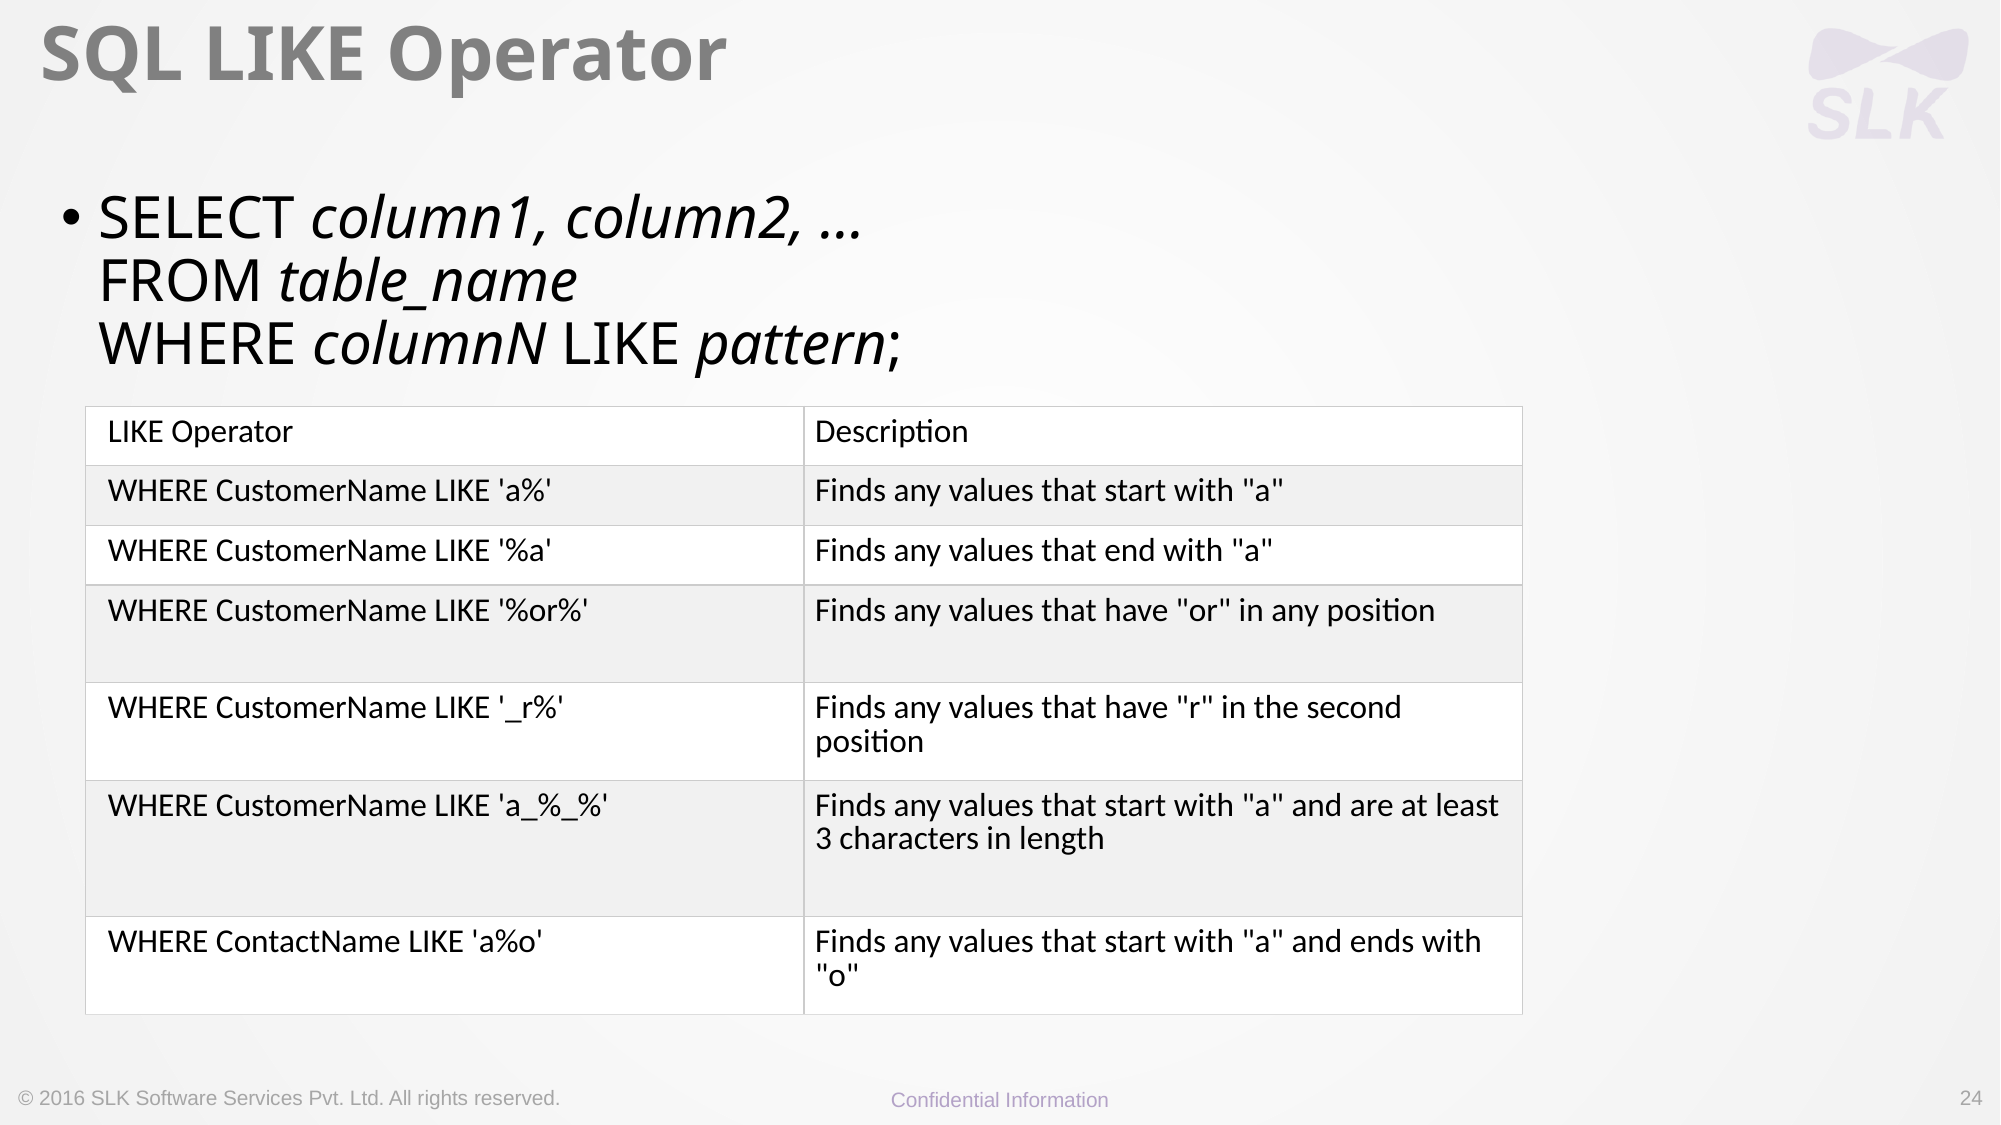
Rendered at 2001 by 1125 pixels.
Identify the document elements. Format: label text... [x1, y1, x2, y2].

list SELECT column1, column2, ... FROM table_name WHERE columnN LIKE pattern; [46, 181, 1955, 1076]
table_cell WHERE CustomerName LIKE 'a%' [86, 466, 803, 525]
table_cell Finds any values that have "r" in the second position [805, 683, 1522, 780]
table_cell Finds any values that start with "a" and ends with "o" [805, 917, 1522, 1014]
table_cell WHERE CustomerName LIKE '_r%' [86, 683, 803, 780]
table_cell WHERE CustomerName LIKE '%or%' [86, 586, 803, 682]
text_box [372, 212, 1836, 833]
table_cell WHERE CustomerName LIKE '%a' [86, 526, 803, 584]
table_cell Finds any values that end with "a" [805, 526, 1522, 584]
table_cell Finds any values that start with "a" and are at least 3 characters in length [805, 781, 1522, 916]
title SQL LIKE Operator [26, 8, 1750, 87]
table_header LIKE Operator [86, 407, 803, 465]
table_cell WHERE ContactName LIKE 'a%o' [86, 917, 803, 1014]
table_cell Finds any values that start with "a" [805, 466, 1522, 525]
table_header Description [805, 407, 1522, 465]
table_cell Finds any values that have "or" in any position [805, 586, 1522, 682]
table_cell WHERE CustomerName LIKE 'a_%_%' [86, 781, 803, 916]
text_box [424, 39, 1887, 250]
